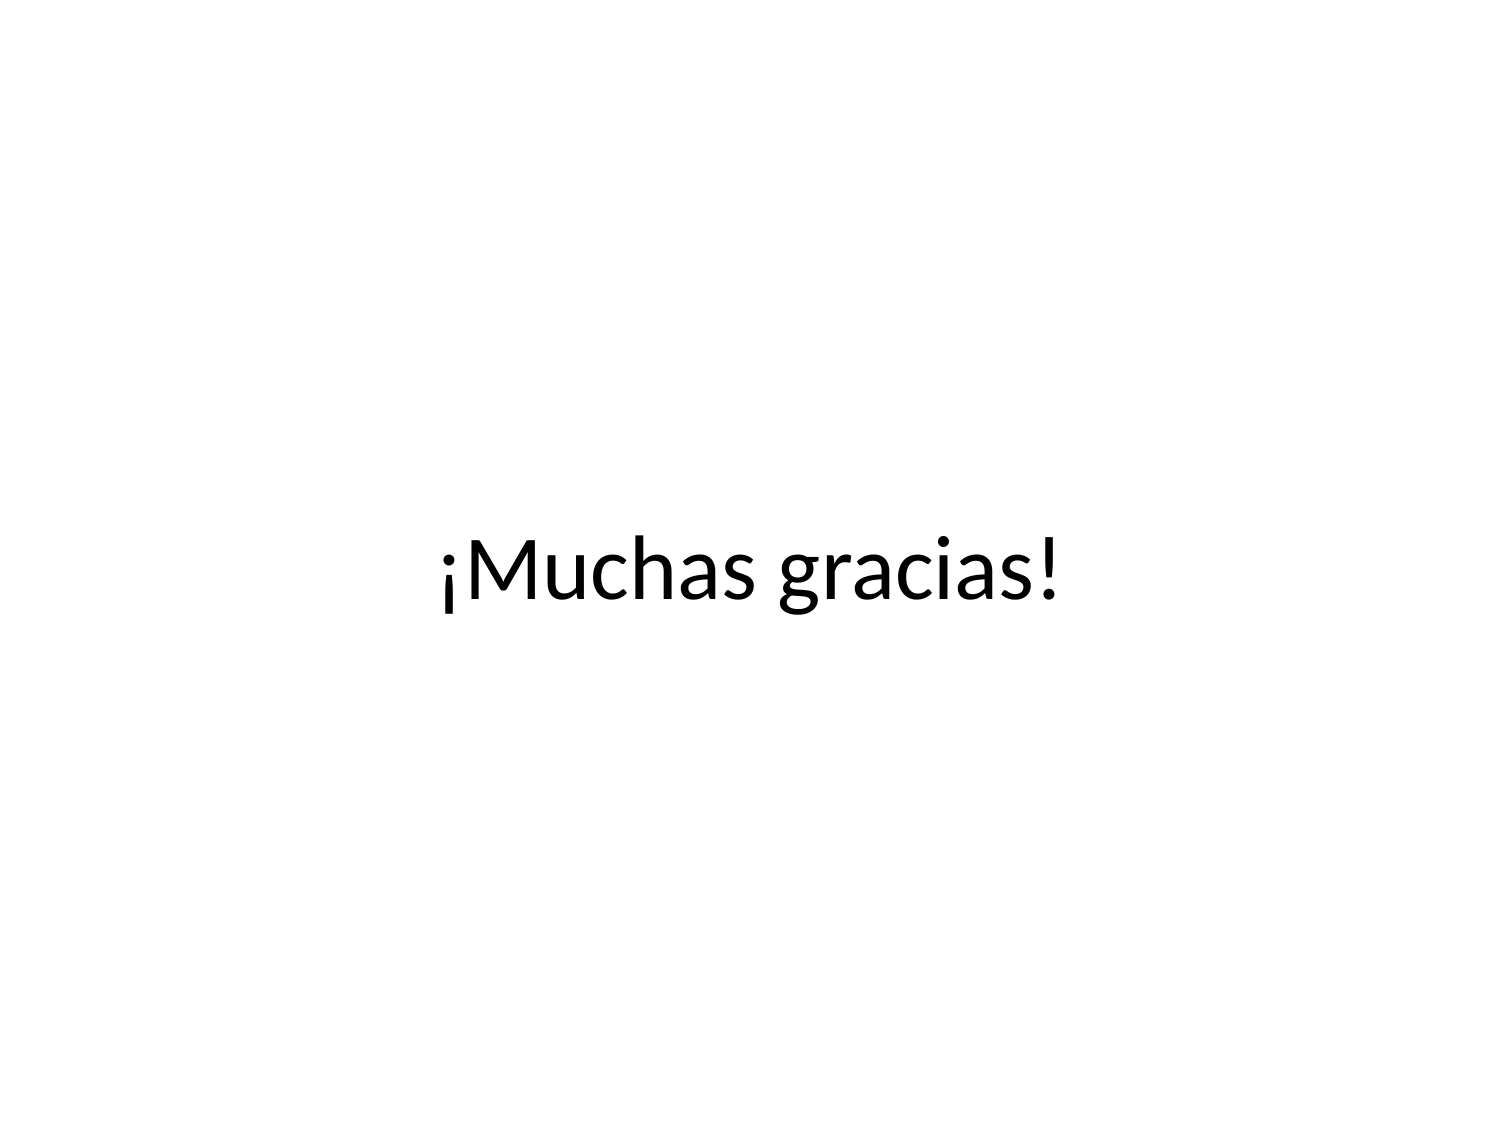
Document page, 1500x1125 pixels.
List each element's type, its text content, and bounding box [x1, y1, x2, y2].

title ¡Muchas gracias! [75, 468, 1425, 657]
